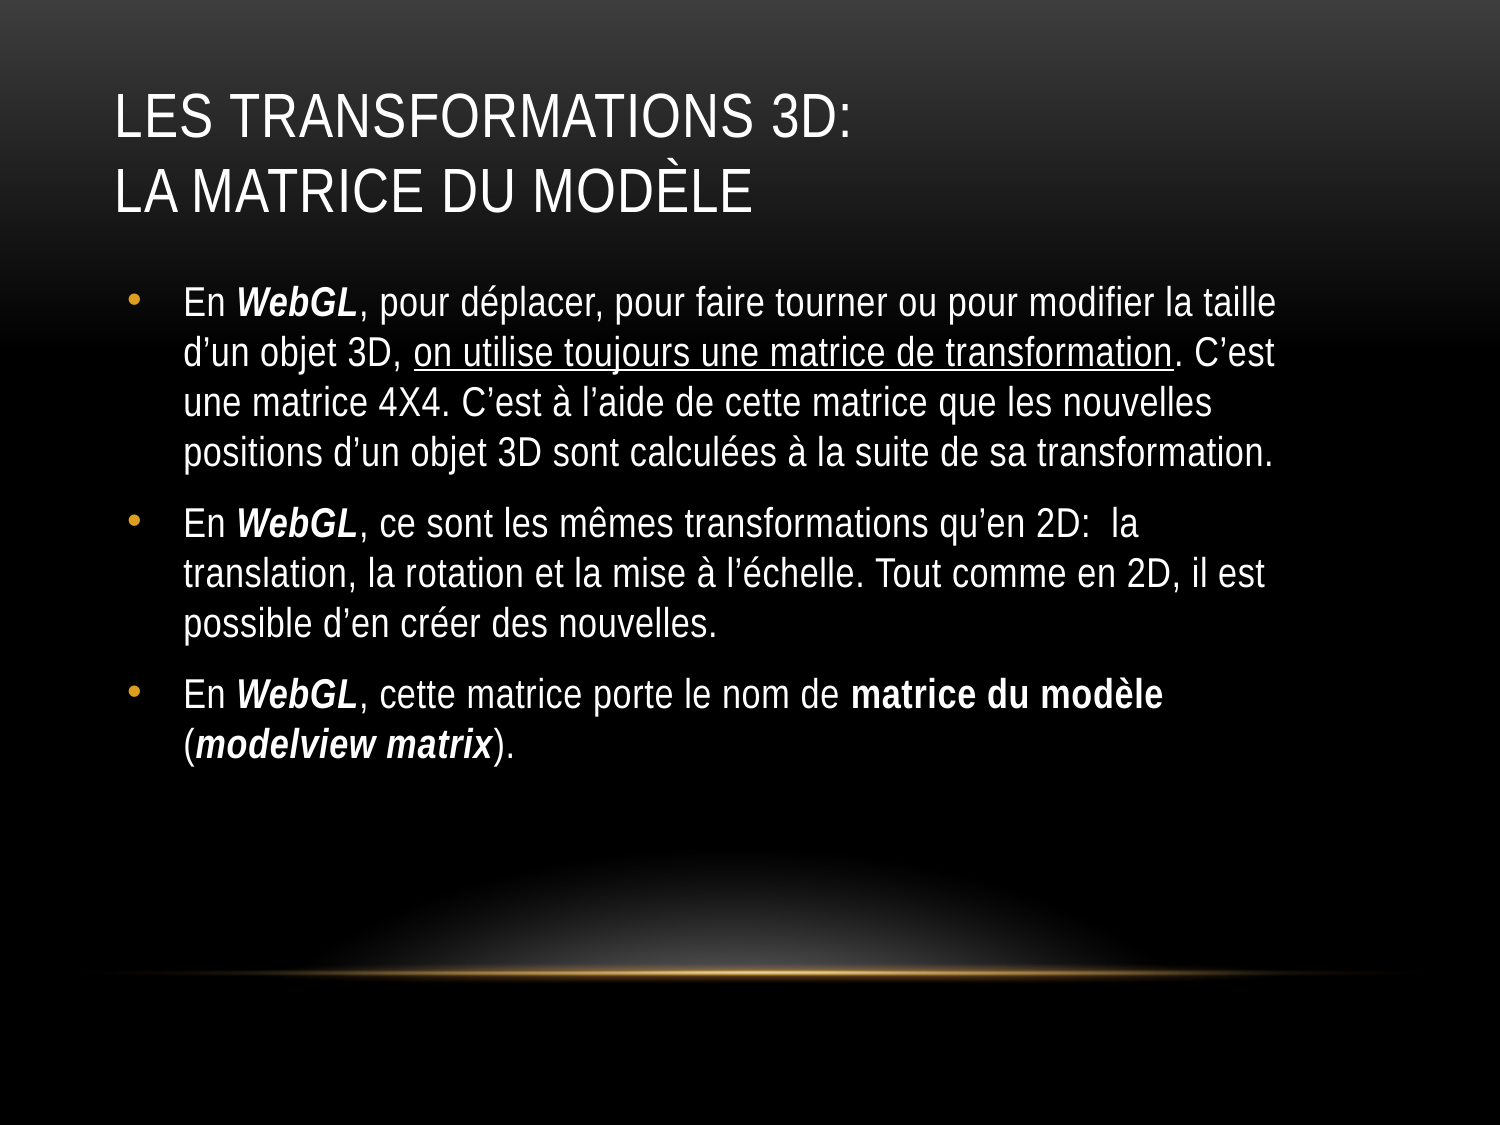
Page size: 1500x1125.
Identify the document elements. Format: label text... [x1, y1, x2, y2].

picture [0, 0, 1500, 1125]
list En WebGL, pour déplacer, pour faire tourner ou pour modifier la taille d’un objet 3D, on utilise toujours une matrice de transformation. C’est une matrice 4X4. C’est à l’aide de cette matrice que les nouvelles positions d’un objet 3D sont calculées à la suite de sa transformation. En WebGL, ce sont les mêmes transformations qu’en 2D: la translation, la rotation et la mise à l’échelle. Tout comme en 2D, il est possible d’en créer des nouvelles. En WebGL, cette matrice porte le nom de matrice du modèle (modelview matrix). [112, 267, 1317, 929]
title Les transformations 3D: La matrice du modèle [99, 45, 1400, 233]
